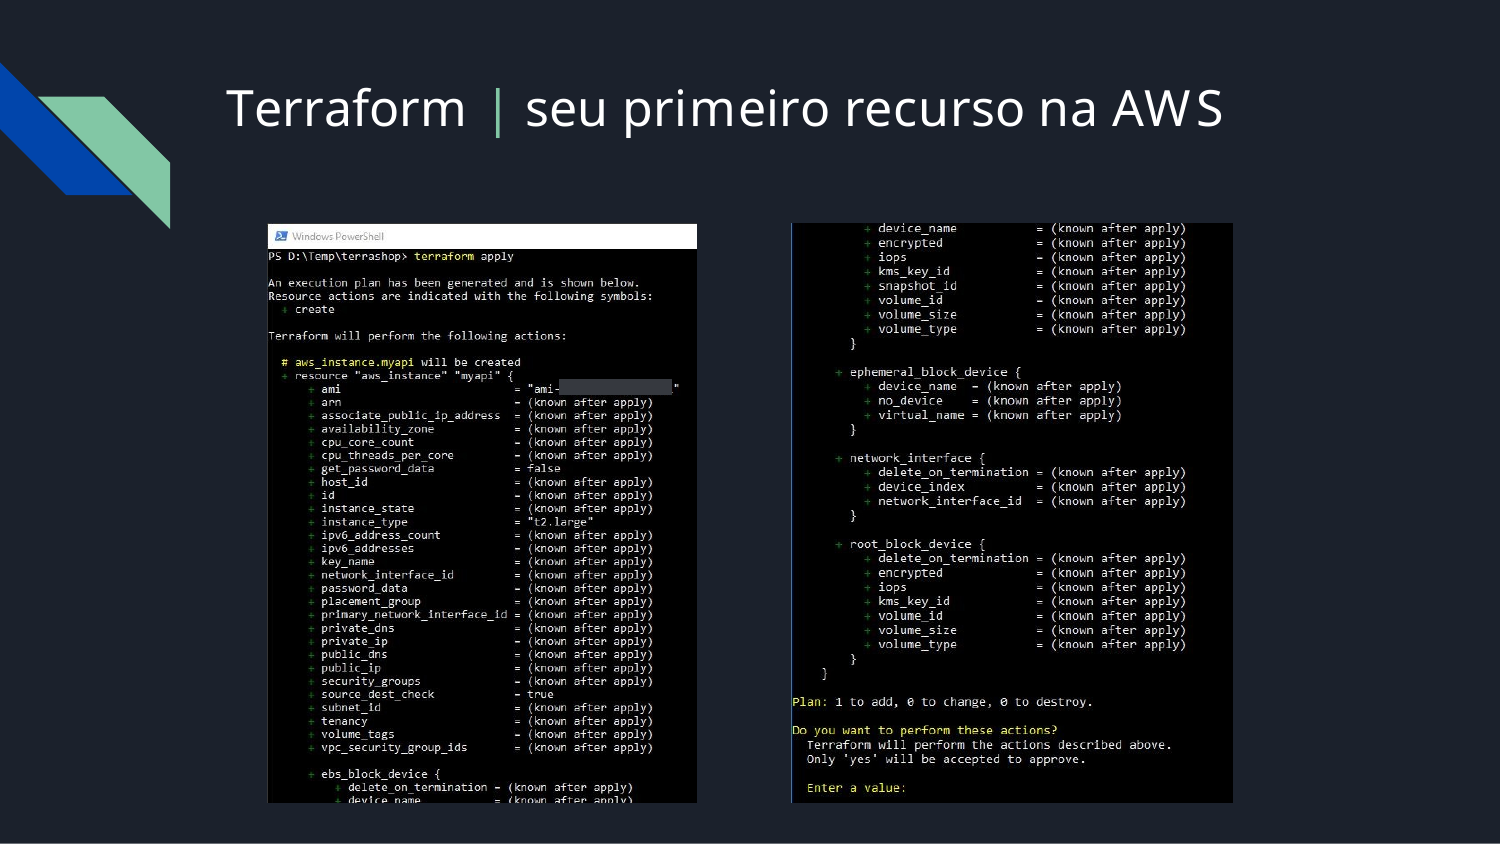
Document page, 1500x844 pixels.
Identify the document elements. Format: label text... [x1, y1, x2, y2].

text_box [0, 62, 171, 230]
picture [791, 222, 1233, 803]
title Terraform | seu primeiro recurso na AWS [224, 74, 1241, 218]
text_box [266, 223, 697, 803]
